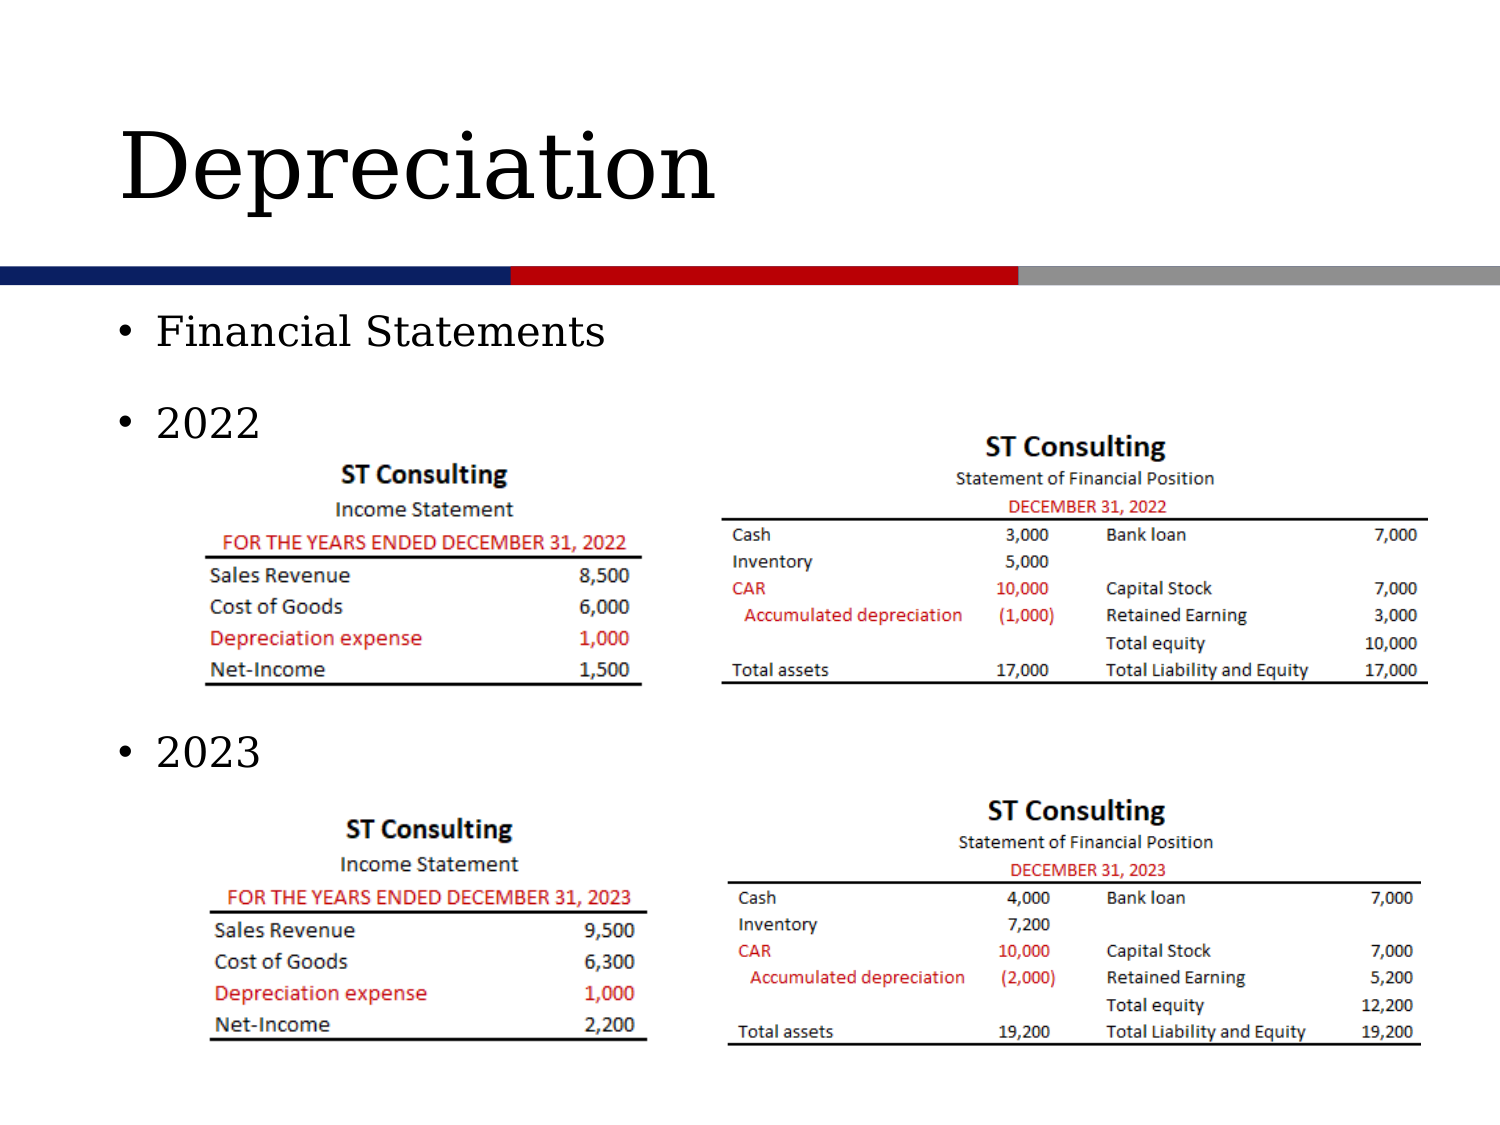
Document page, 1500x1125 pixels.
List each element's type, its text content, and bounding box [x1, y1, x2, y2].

title Depreciation [103, 59, 1451, 278]
list Financial Statements 2022 2023 [103, 299, 1428, 1014]
picture [707, 423, 1428, 699]
picture [196, 443, 650, 705]
picture [196, 804, 649, 1057]
picture [720, 786, 1421, 1063]
